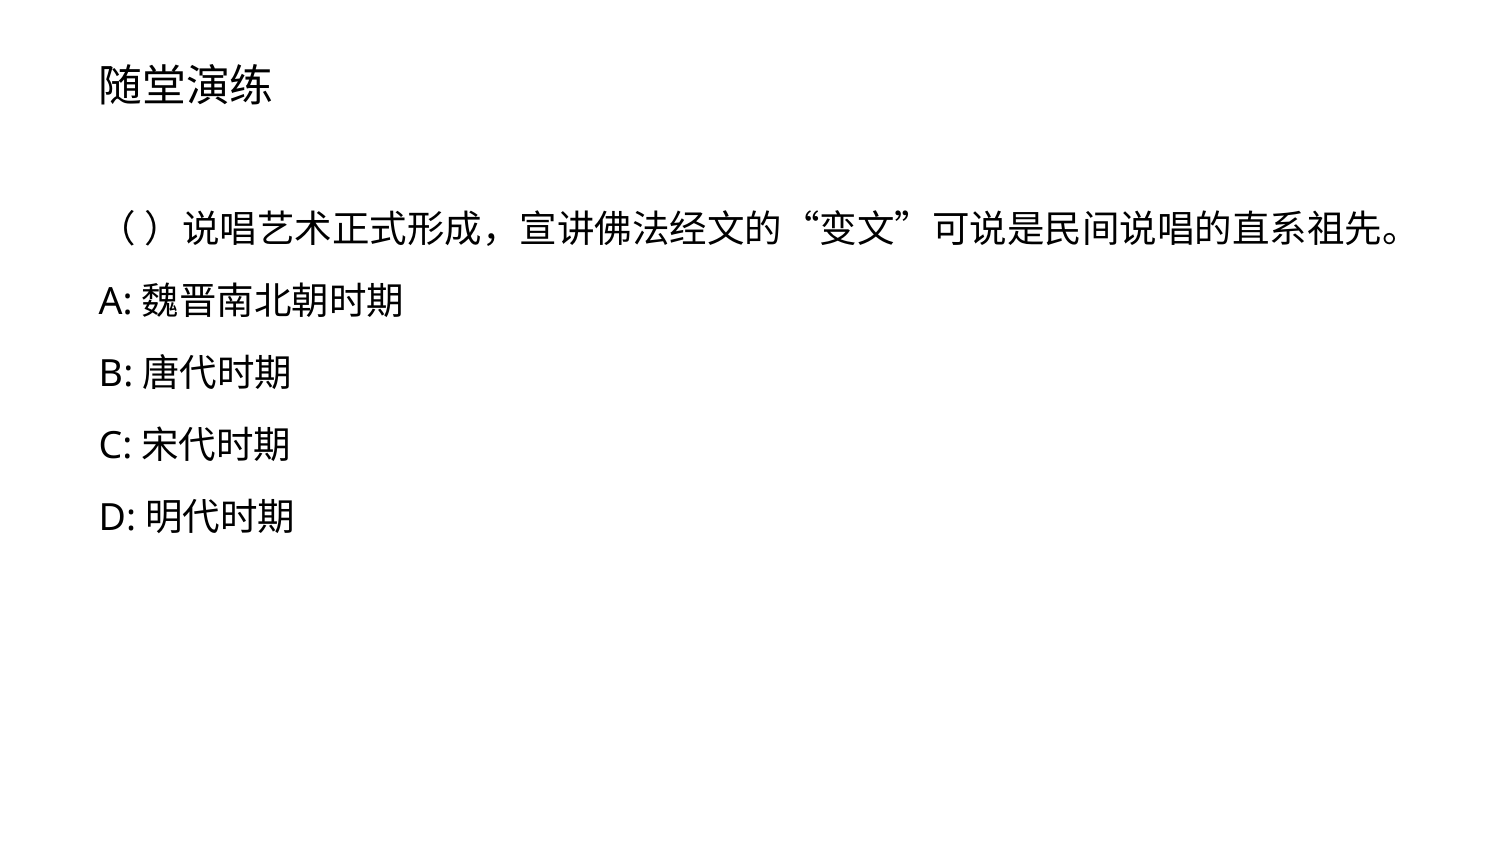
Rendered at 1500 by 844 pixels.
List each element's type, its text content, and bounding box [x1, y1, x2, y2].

text_box 随堂演练 [87, 52, 598, 117]
text_box （ ）说唱艺术正式形成，宣讲佛法经文的“变文”可说是民间说唱的直系祖先。 A:魏晋南北朝时期 B:唐代时期 C:宋代时期 D:明代时期 [87, 172, 1424, 544]
